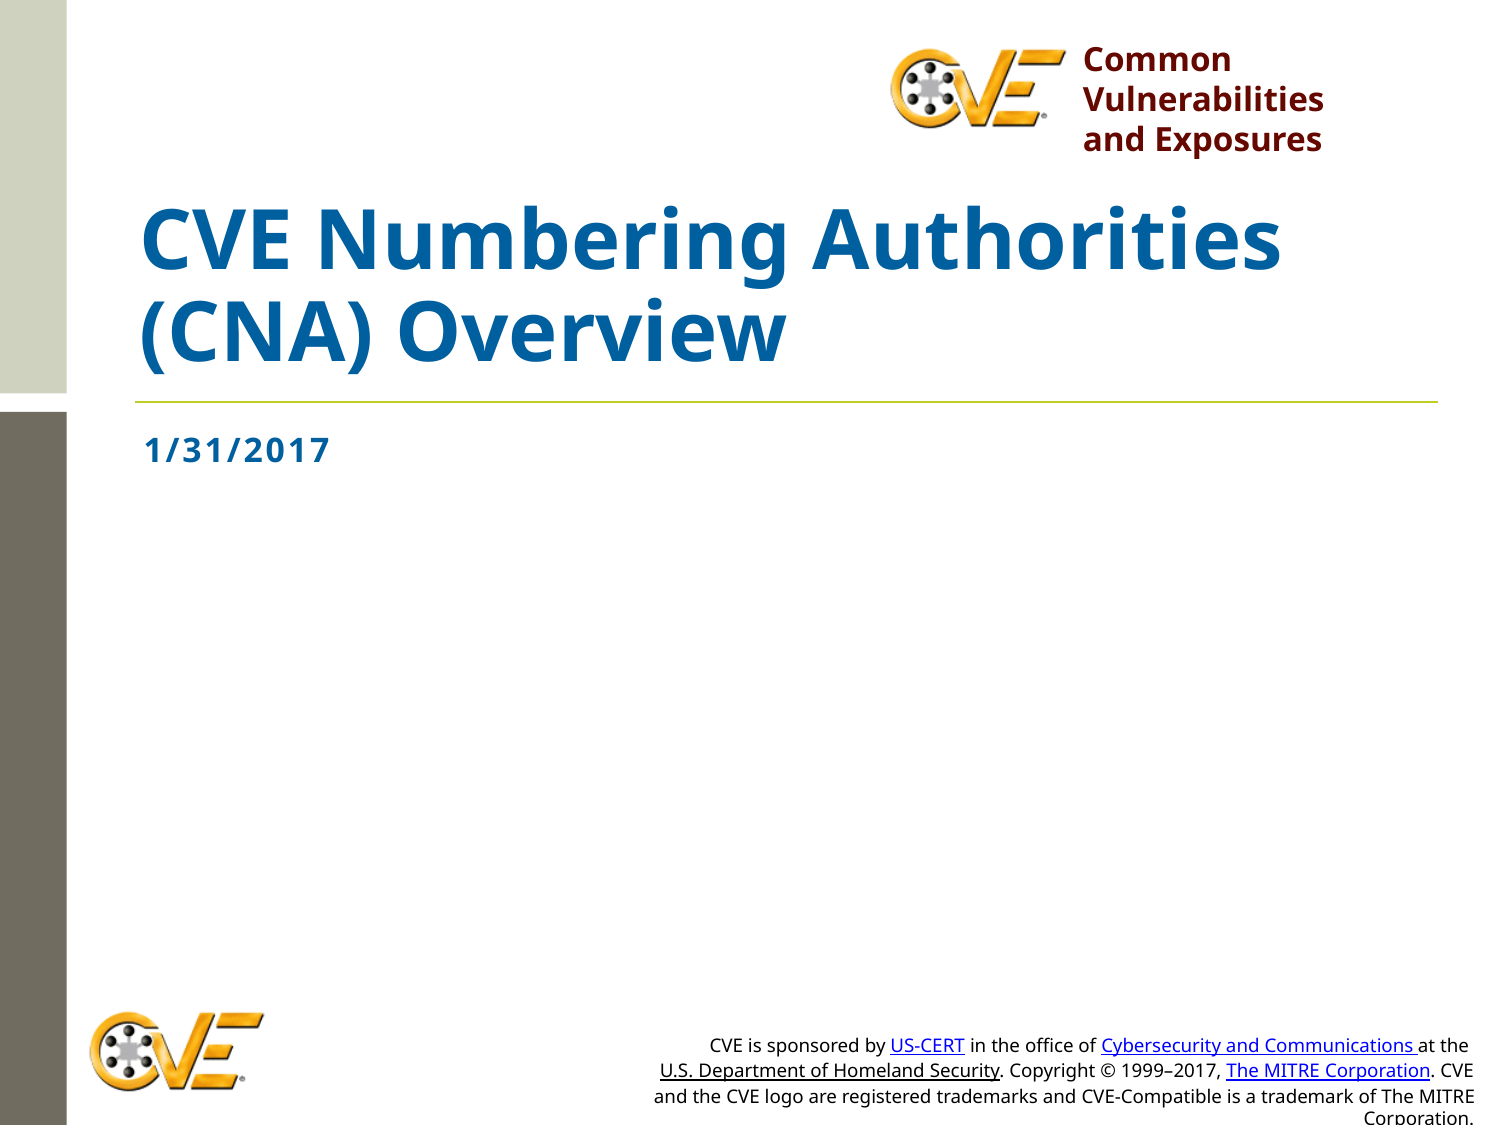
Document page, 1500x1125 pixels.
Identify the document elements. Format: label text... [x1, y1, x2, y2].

title CVE Numbering Authorities (CNA) Overview [124, 60, 1313, 386]
picture [86, 1008, 267, 1095]
subtitle 1/31/2017 [128, 421, 594, 478]
picture [887, 45, 1068, 60]
